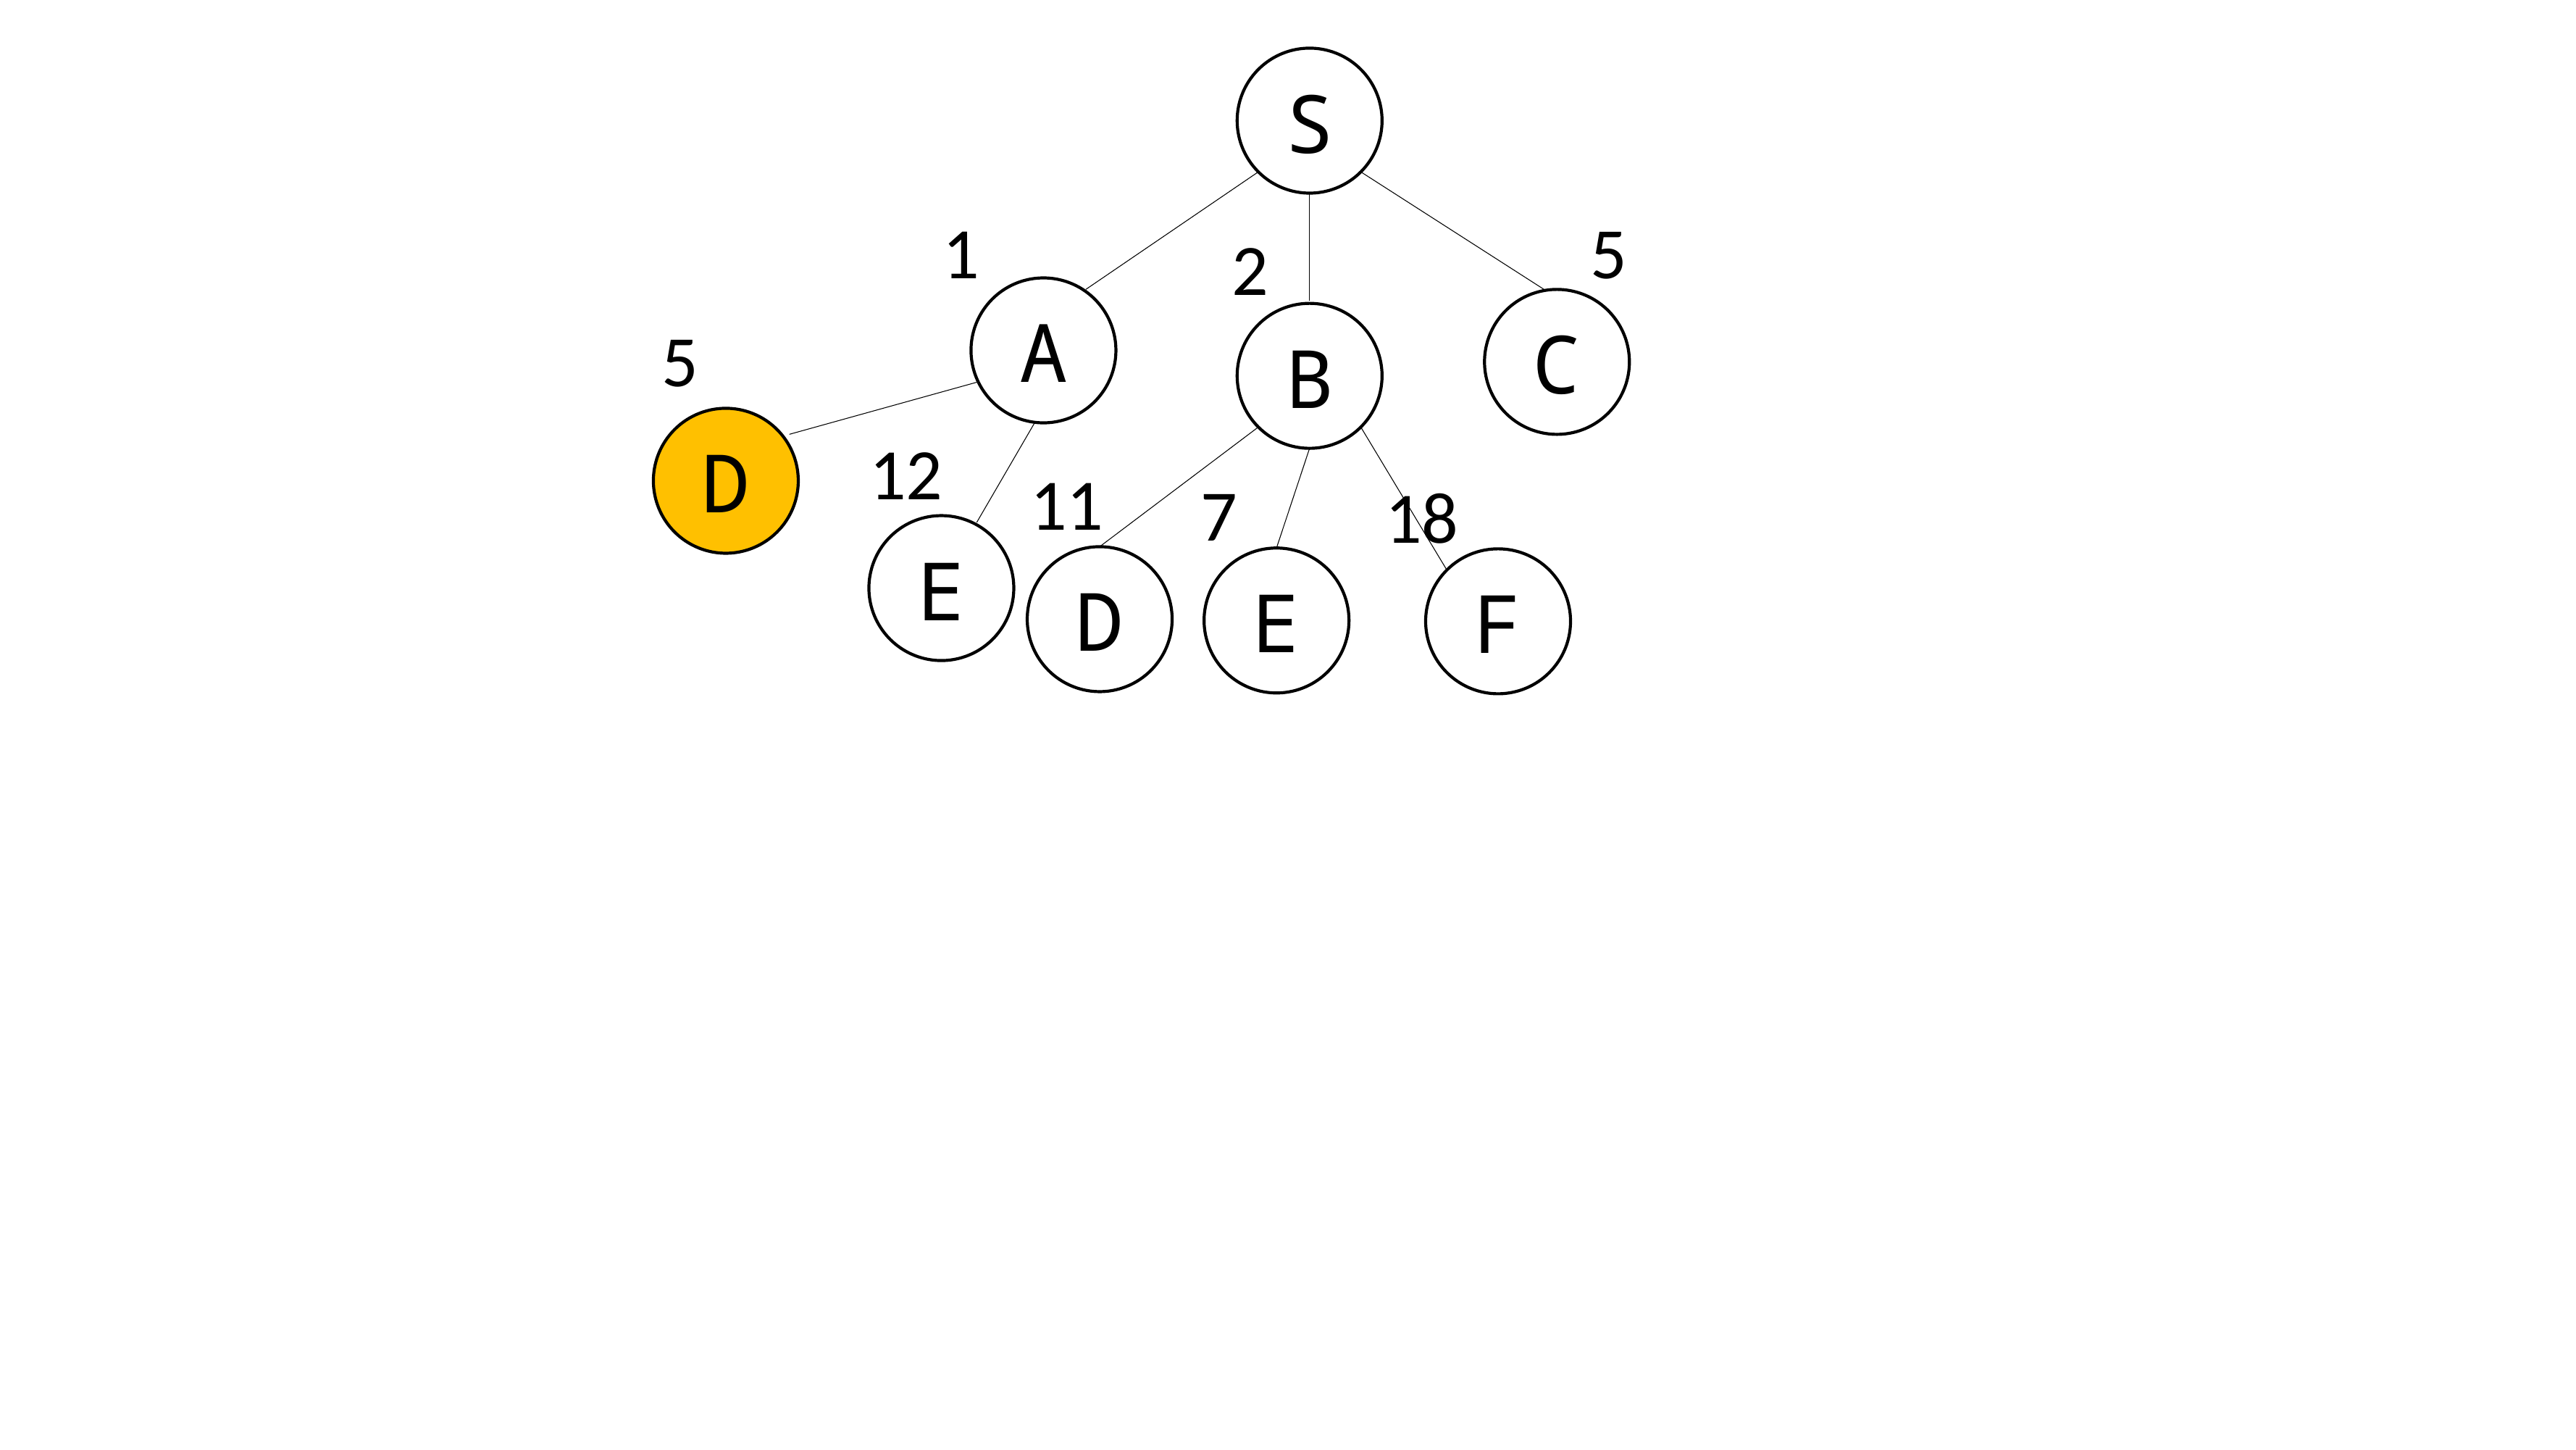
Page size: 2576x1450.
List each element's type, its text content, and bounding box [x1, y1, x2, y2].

text_box 5 [651, 309, 790, 407]
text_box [1085, 172, 1259, 290]
text_box 5 [1579, 201, 1682, 299]
text_box E [1203, 561, 1350, 694]
text_box C [1484, 288, 1631, 436]
text_box 2 [1221, 217, 1324, 316]
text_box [1360, 172, 1544, 290]
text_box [1276, 448, 1310, 549]
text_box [977, 422, 1035, 522]
text_box 12 [858, 435, 977, 520]
text_box 18 [1447, 465, 1513, 563]
text_box D [1026, 551, 1174, 693]
text_box D [652, 407, 800, 554]
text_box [789, 382, 977, 435]
text_box B [1236, 304, 1383, 449]
text_box 7 [1189, 463, 1329, 561]
text_box E [868, 520, 1015, 662]
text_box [1360, 427, 1447, 570]
text_box F [1424, 549, 1572, 695]
text_box 1 [932, 201, 1035, 299]
text_box S [1236, 47, 1383, 194]
text_box A [970, 277, 1117, 424]
text_box 11 [1019, 452, 1158, 551]
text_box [1100, 427, 1259, 547]
